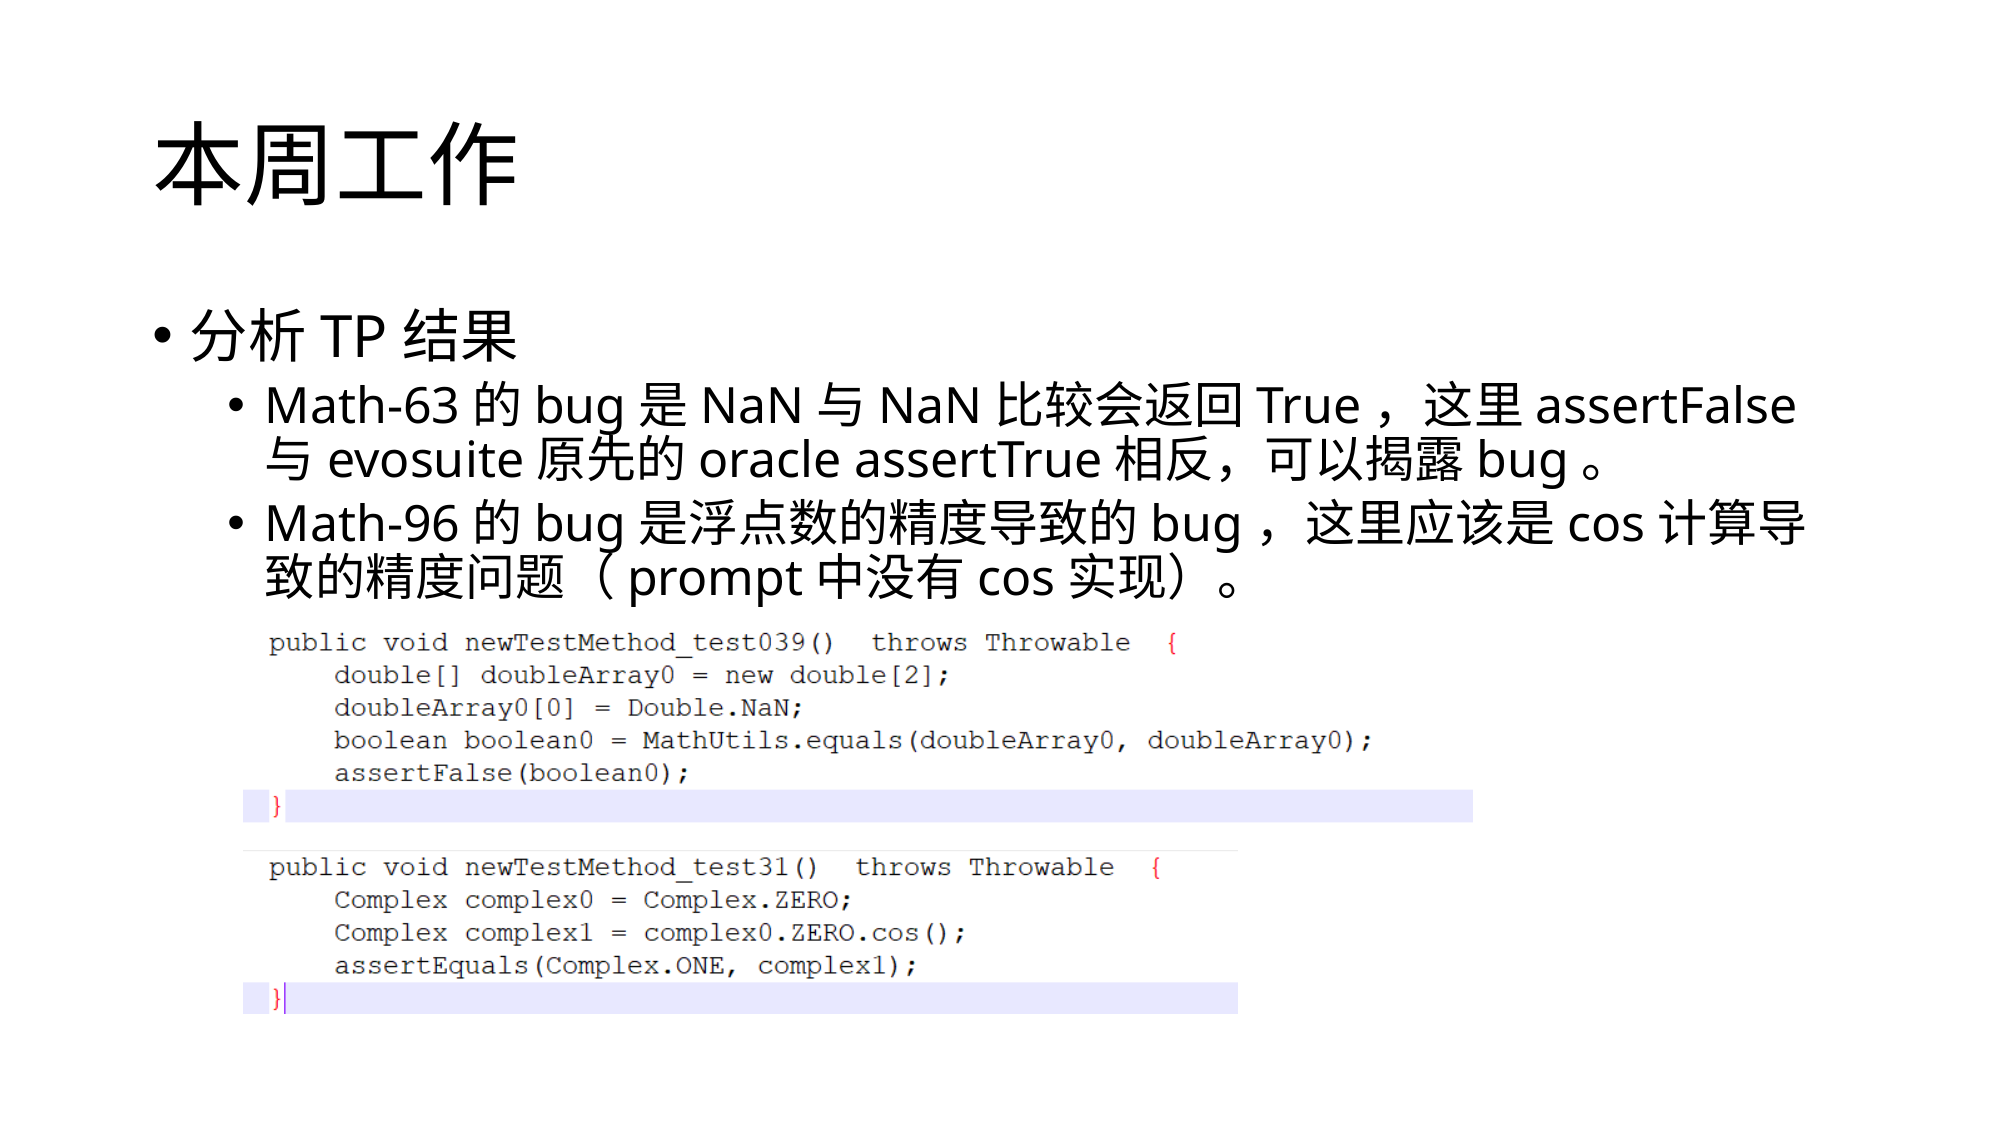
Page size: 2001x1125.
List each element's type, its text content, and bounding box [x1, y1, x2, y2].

title 本周工作 [137, 59, 1863, 278]
picture [243, 850, 1238, 1014]
list 分析TP结果 Math-63的bug是NaN与NaN比较会返回True，这里assertFalse与evosuite原先的oracle assertTrue相反，可以揭露bug。 Math-96的bug是浮点数的精度导致的bug，这里应该是cos计算导致的精度问题（prompt中没有cos实现）。 [137, 299, 1863, 1014]
picture [243, 628, 1473, 830]
